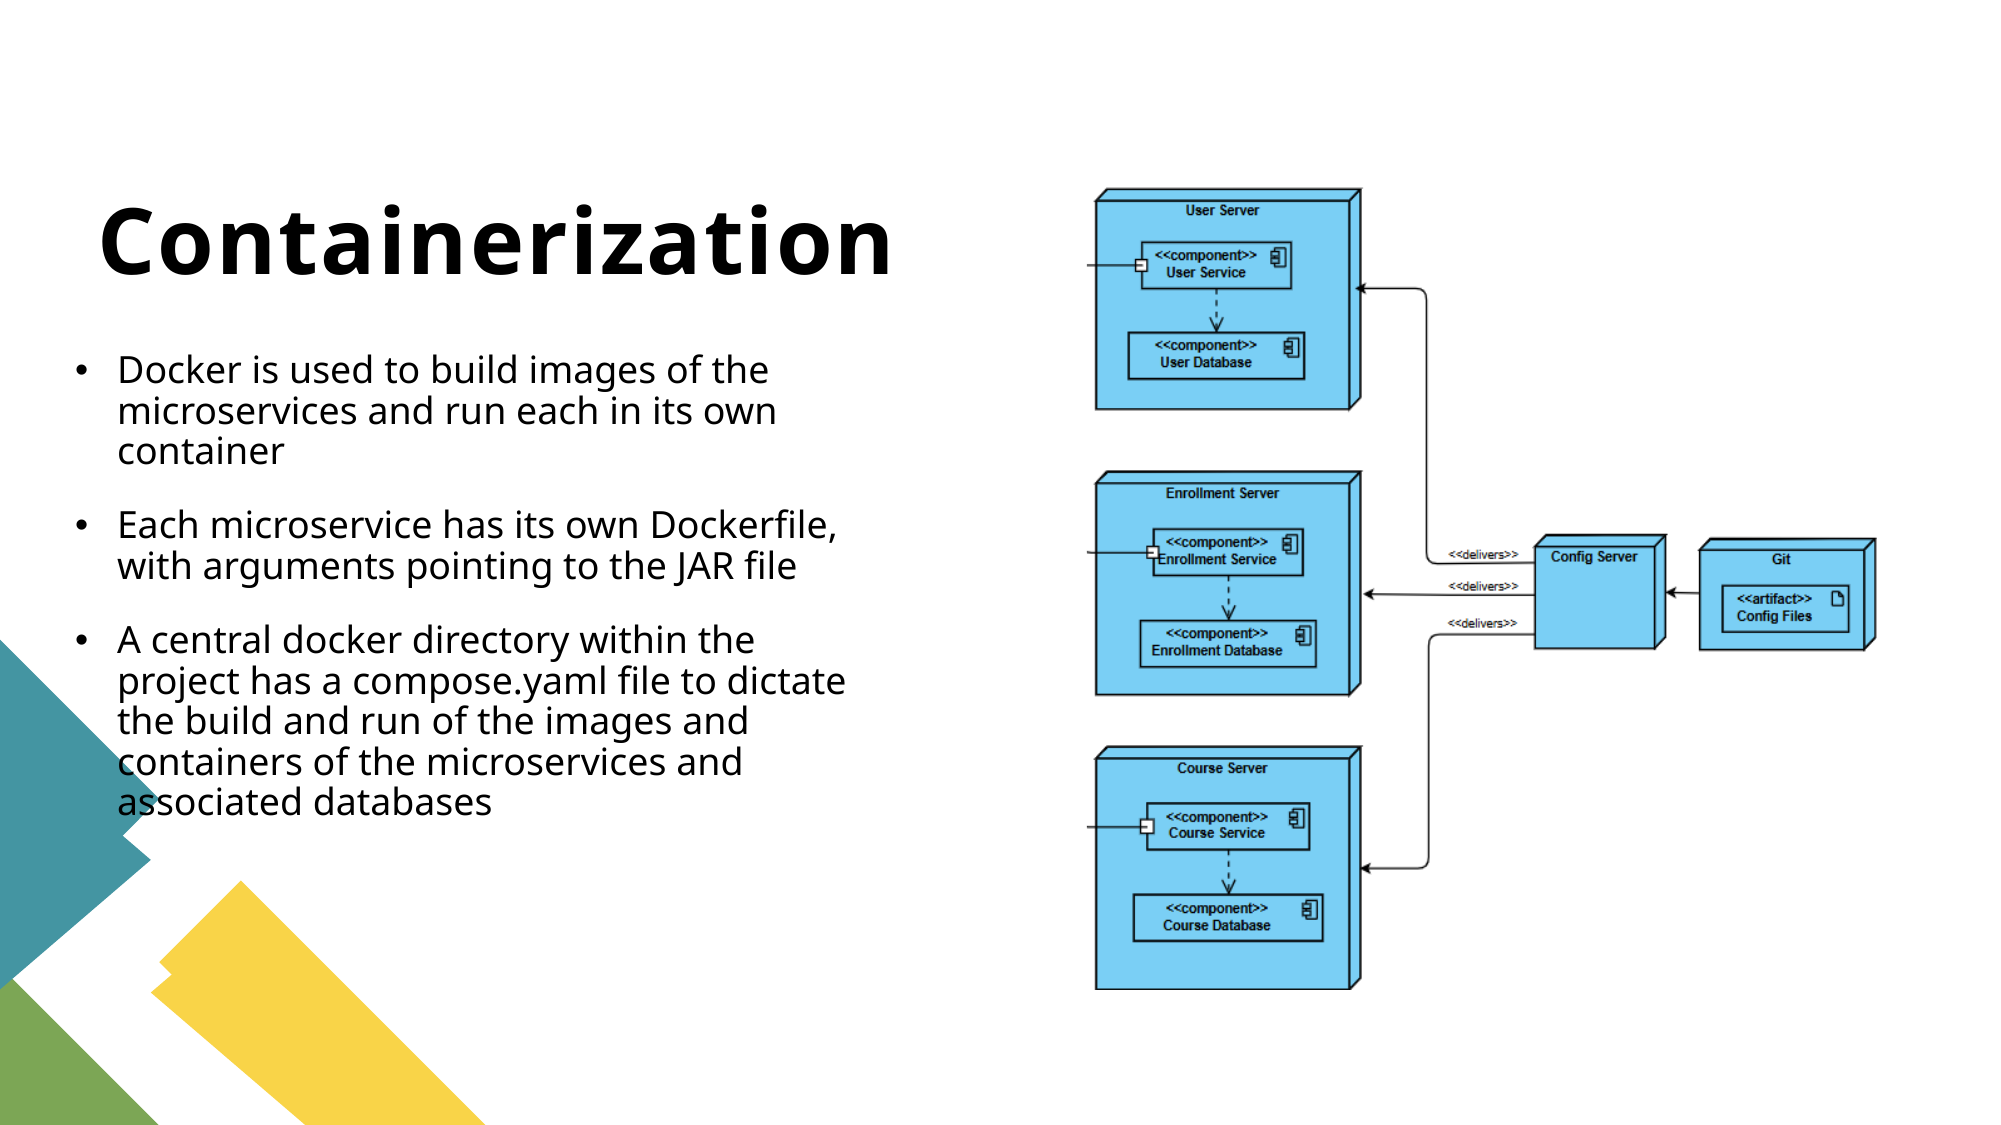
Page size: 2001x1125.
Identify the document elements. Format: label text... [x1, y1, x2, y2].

list Docker is used to build images of the microservices and run each in its own container Each microservice has its own Dockerfile, with arguments pointing to the JAR file A central docker directory within the project has a compose.yaml file to dictate the build and run of the images and containers of the microservices and associated databases [75, 313, 875, 828]
picture [1086, 181, 1882, 990]
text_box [32, 697, 427, 1125]
title Containerization [97, 16, 1882, 293]
